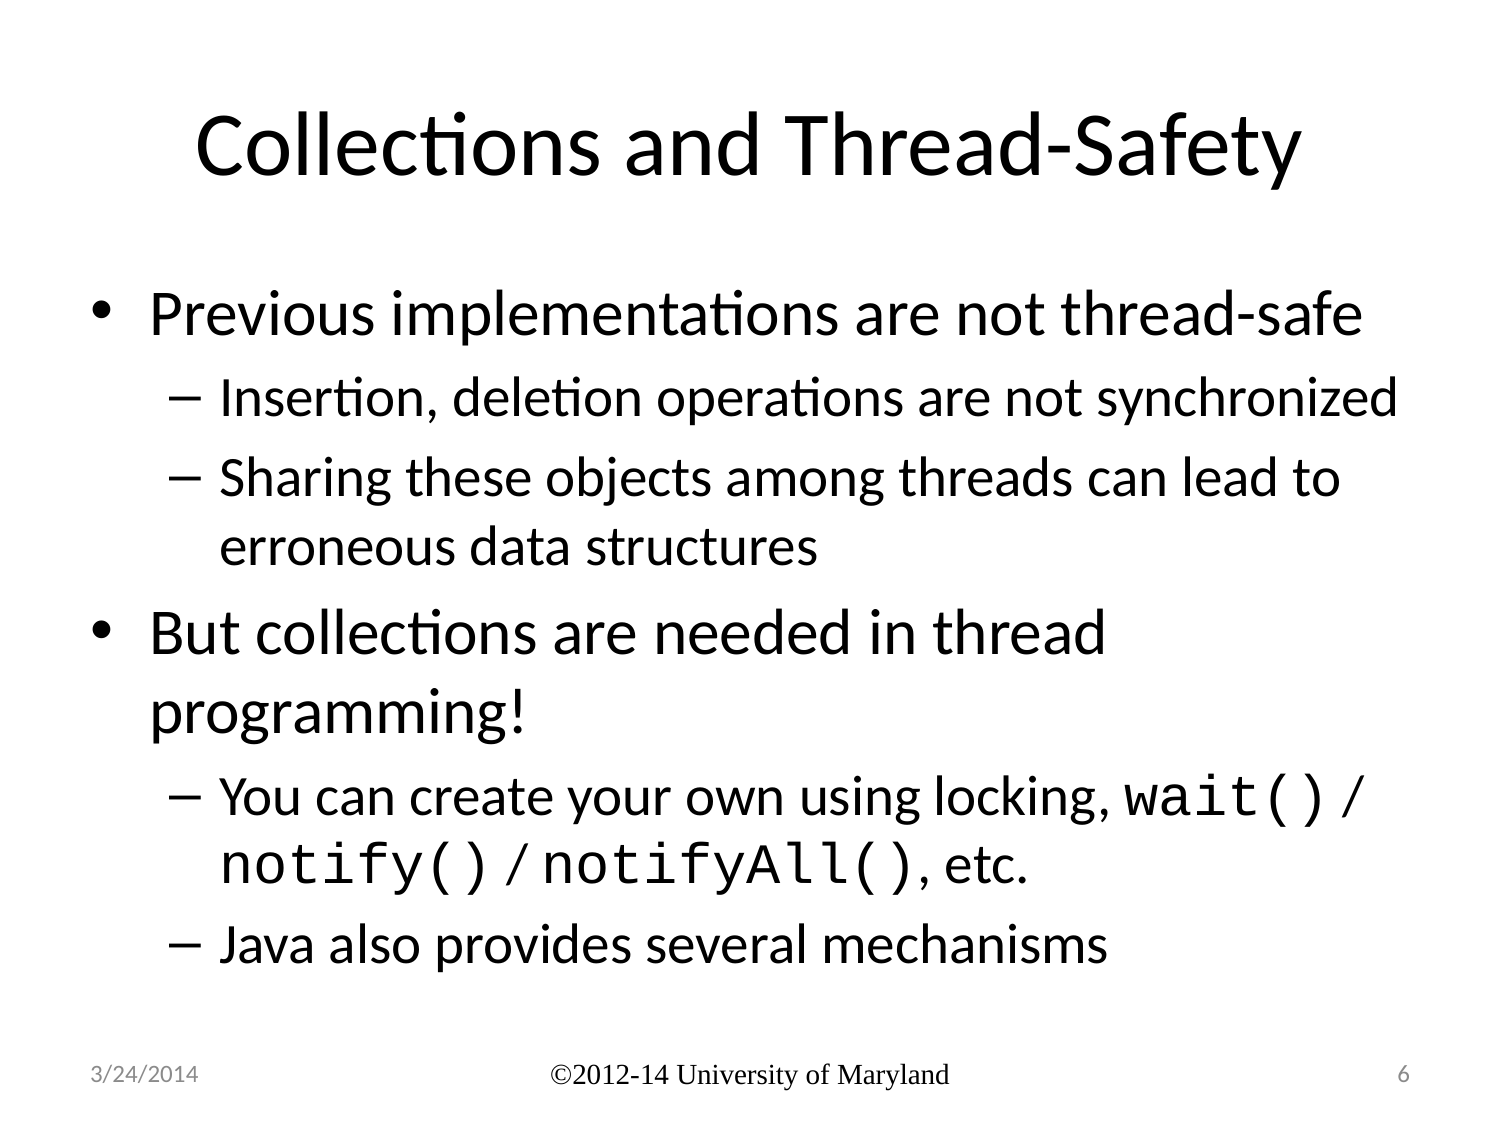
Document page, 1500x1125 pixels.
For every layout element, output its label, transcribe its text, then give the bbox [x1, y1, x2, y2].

footer ©2012-14 University of Maryland [512, 1042, 988, 1103]
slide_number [75, 1042, 425, 1103]
title Collections and Thread-Safety [75, 45, 1425, 233]
slide_number 6 [1074, 1042, 1425, 1103]
list Previous implementations are not thread-safe Insertion, deletion operations are not synchronized Sharing these objects among threads can lead to erroneous data structures But collections are needed in thread programming! You can create your own using locking, wait() / notify() / notifyAll(), etc. Java also provides several mechanisms [75, 262, 1425, 1005]
